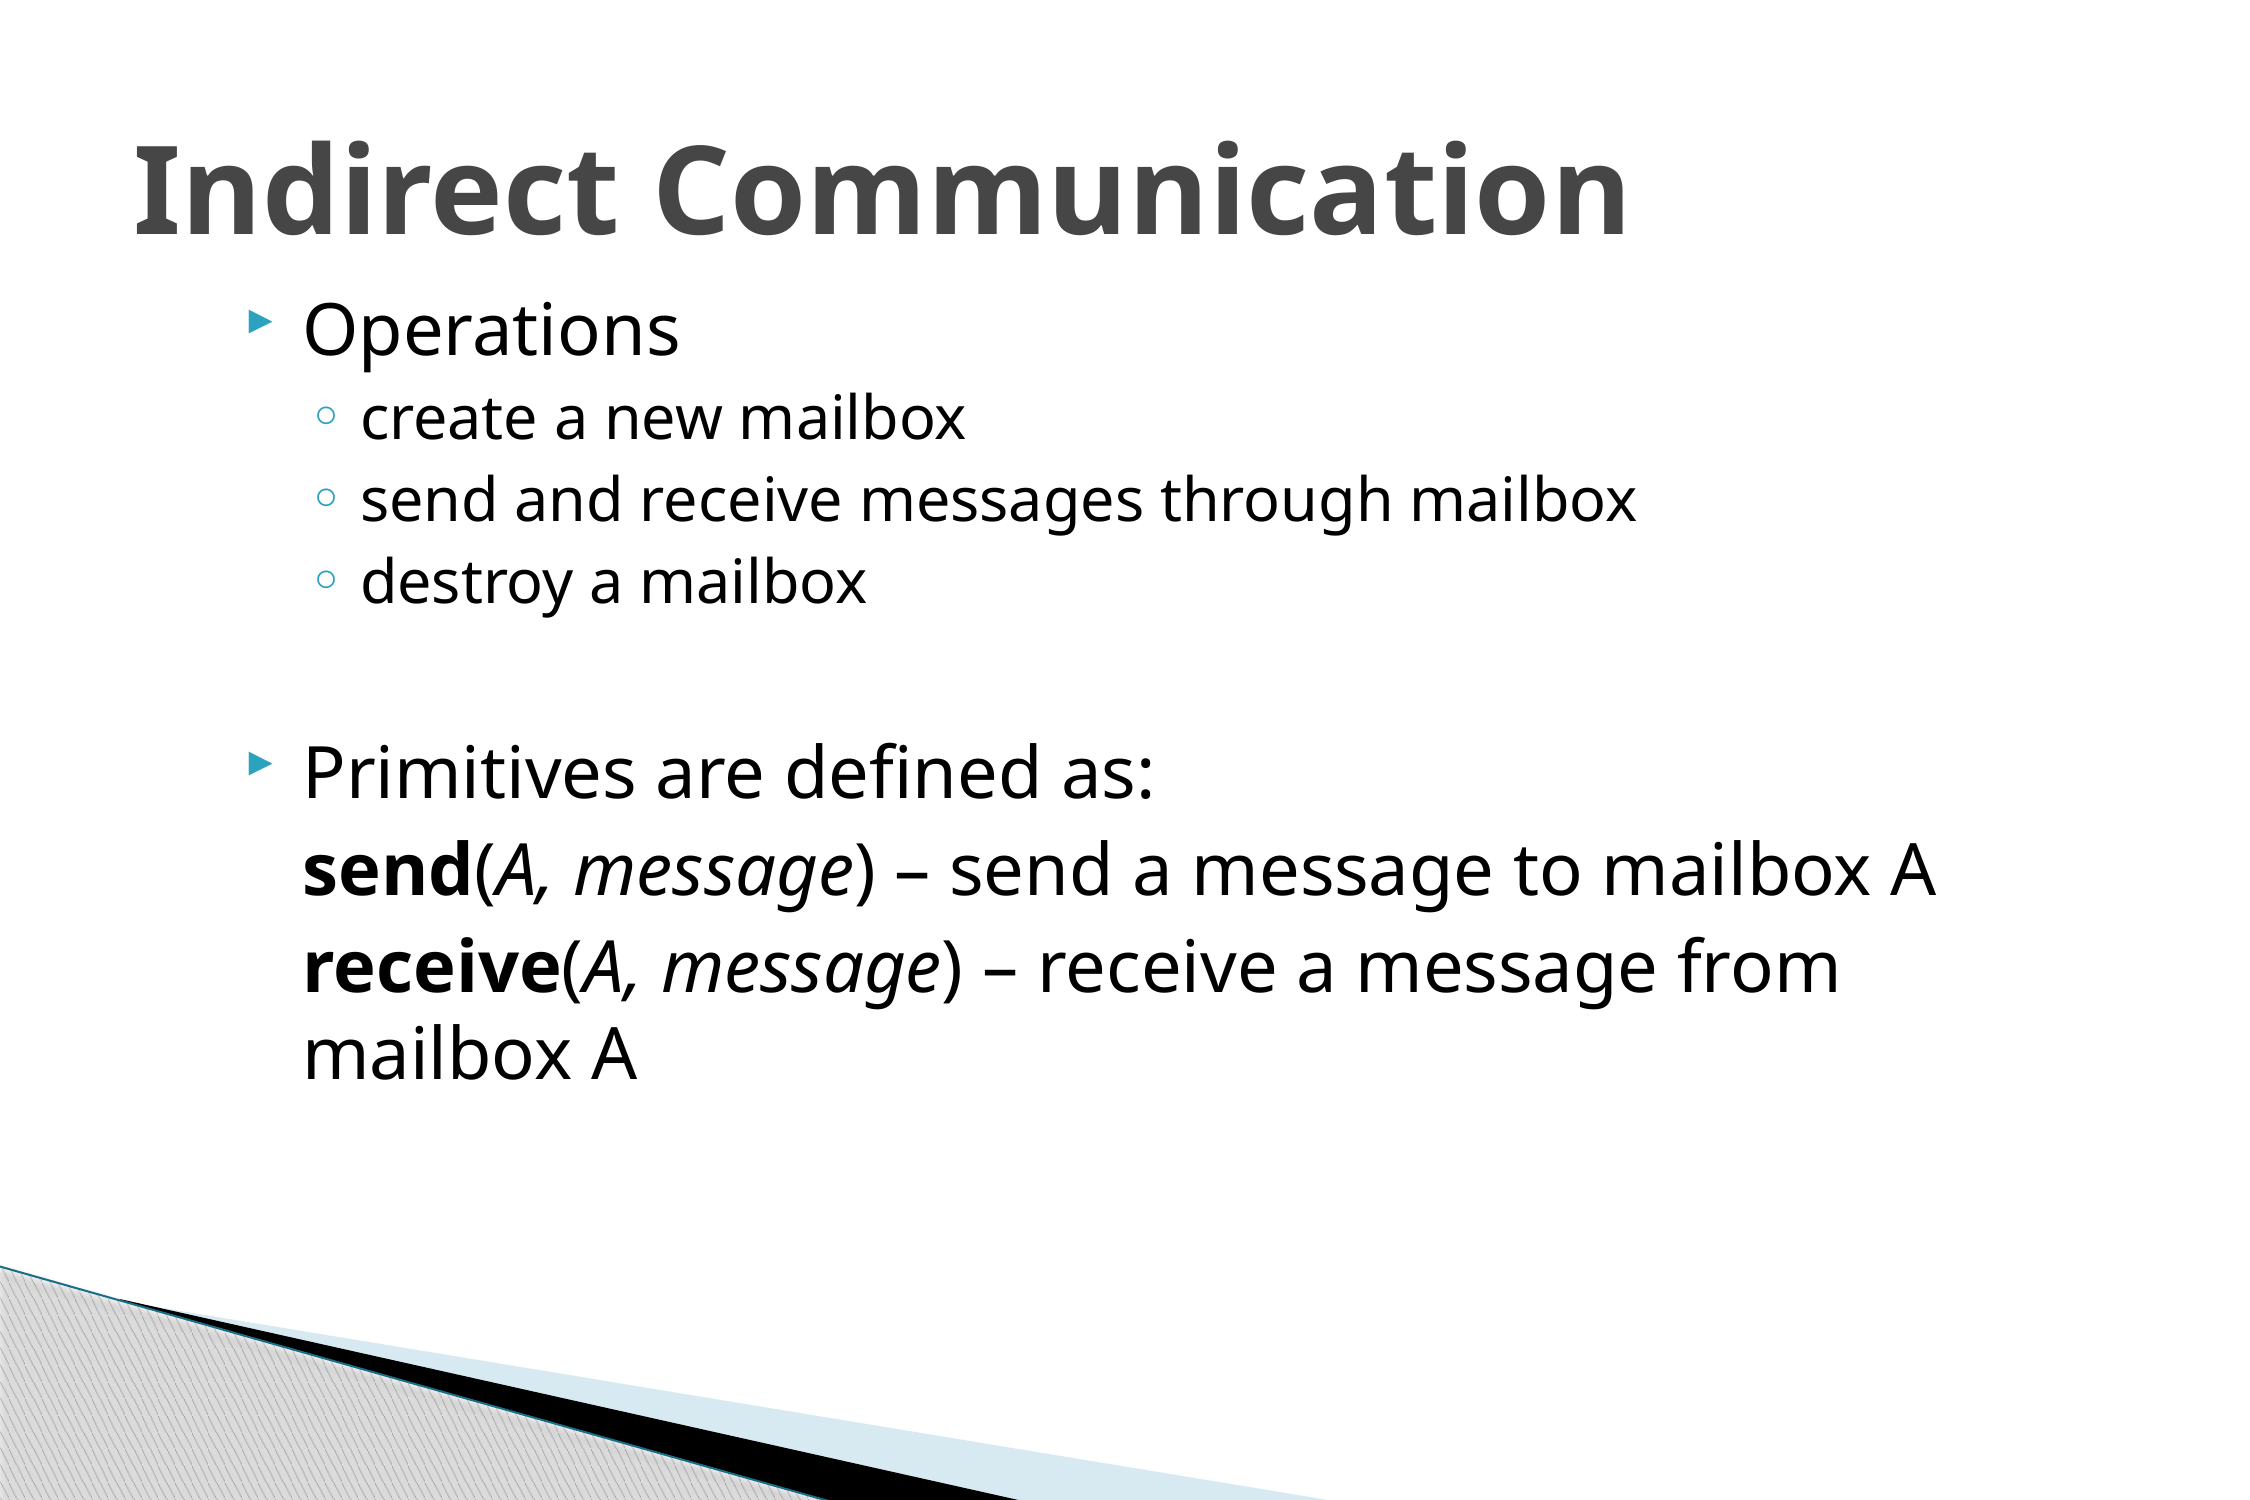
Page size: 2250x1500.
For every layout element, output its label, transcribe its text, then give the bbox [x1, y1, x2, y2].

list Operations create a new mailbox send and receive messages through mailbox destroy a mailbox Primitives are defined as: send(A, message) – send a message to mailbox A receive(A, message) – receive a message from mailbox A [198, 310, 2064, 1109]
title Indirect Communication [112, 60, 2138, 310]
